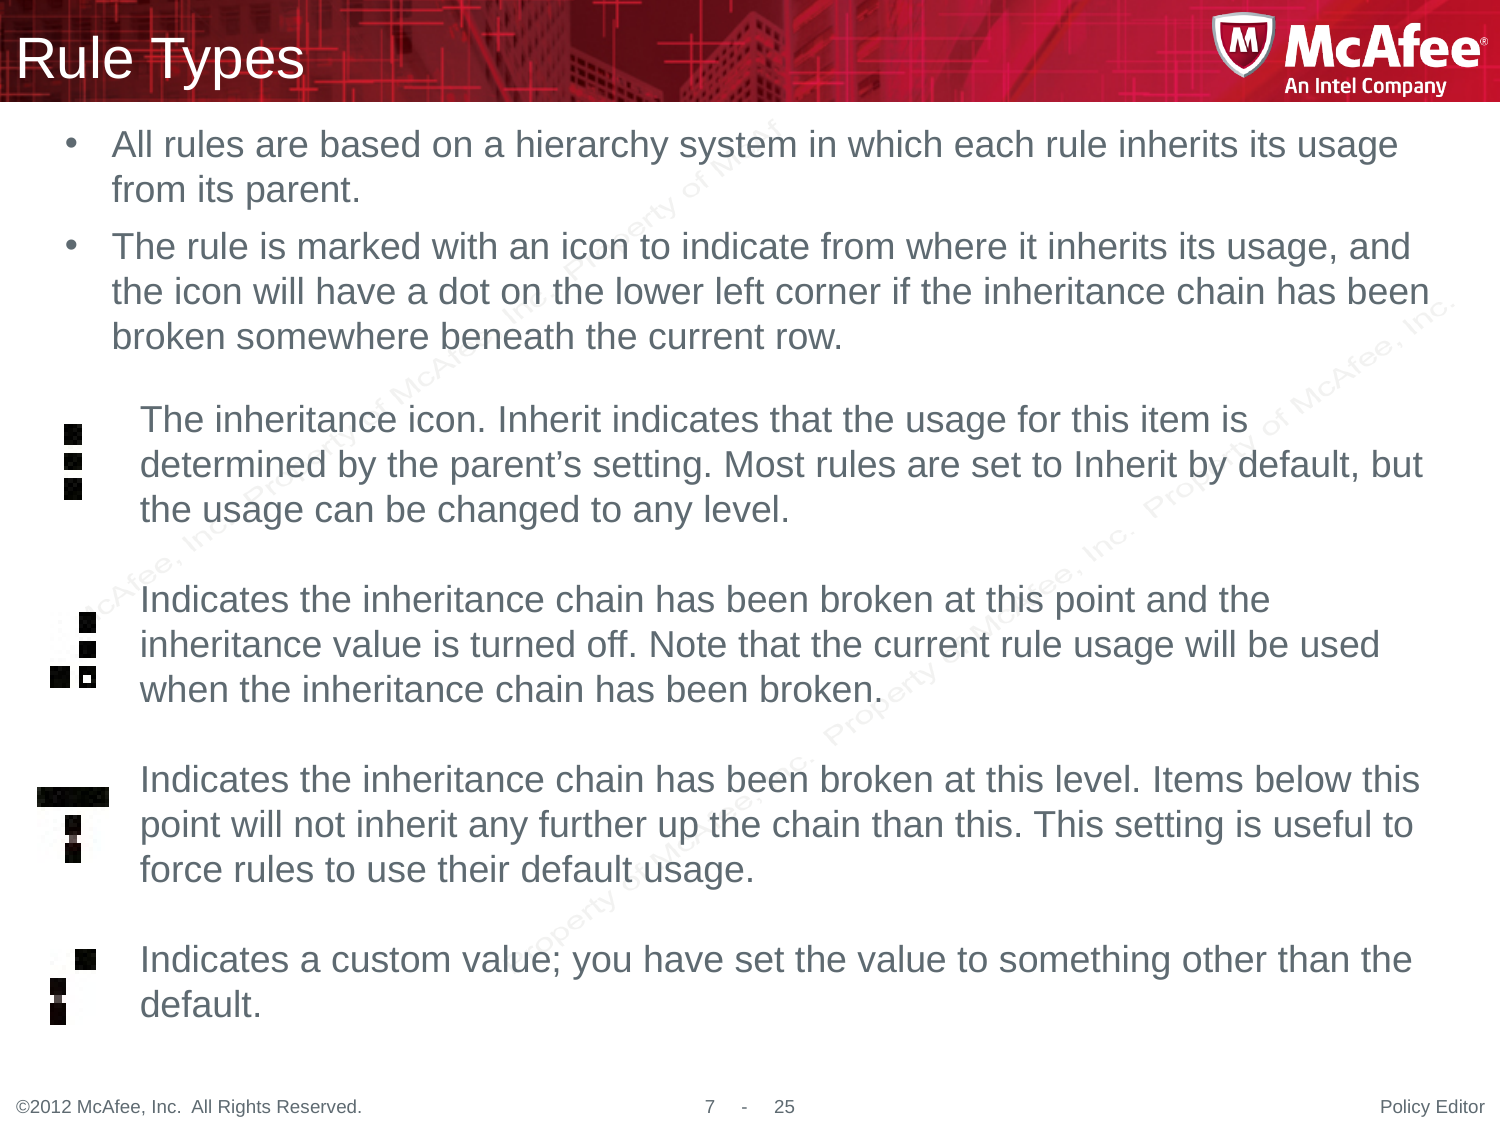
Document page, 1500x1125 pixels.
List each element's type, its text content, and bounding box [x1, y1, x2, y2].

footer Policy Editor [924, 1087, 1500, 1125]
picture [64, 424, 82, 501]
text_box All rules are based on a hierarchy system in which each rule inherits its usage from its parent. The rule is marked with an icon to indicate from where it inherits its usage, and the icon will have a dot on the lower left corner if the inheritance chain has been broken somewhere beneath the current row. [50, 112, 1450, 365]
picture [37, 787, 109, 863]
text_box The inheritance icon. Inherit indicates that the usage for this item is determined by the parent’s setting. Most rules are set to Inherit by default, but the usage can be changed to any level. Indicates the inheritance chain has been broken at this point and the inheritance value is turned off. Note that the current rule usage will be used when the inheritance chain has been broken. Indicates the inheritance chain has been broken at this level. Items below this point will not inherit any further up the chain than this. This setting is useful to force rules to use their default usage. Indicates a custom value; you have set the value to something other than the default. [50, 387, 1450, 1033]
picture [49, 949, 97, 1026]
picture [49, 612, 97, 688]
title Rule Types [0, 0, 1172, 98]
picture [0, 0, 1500, 1050]
